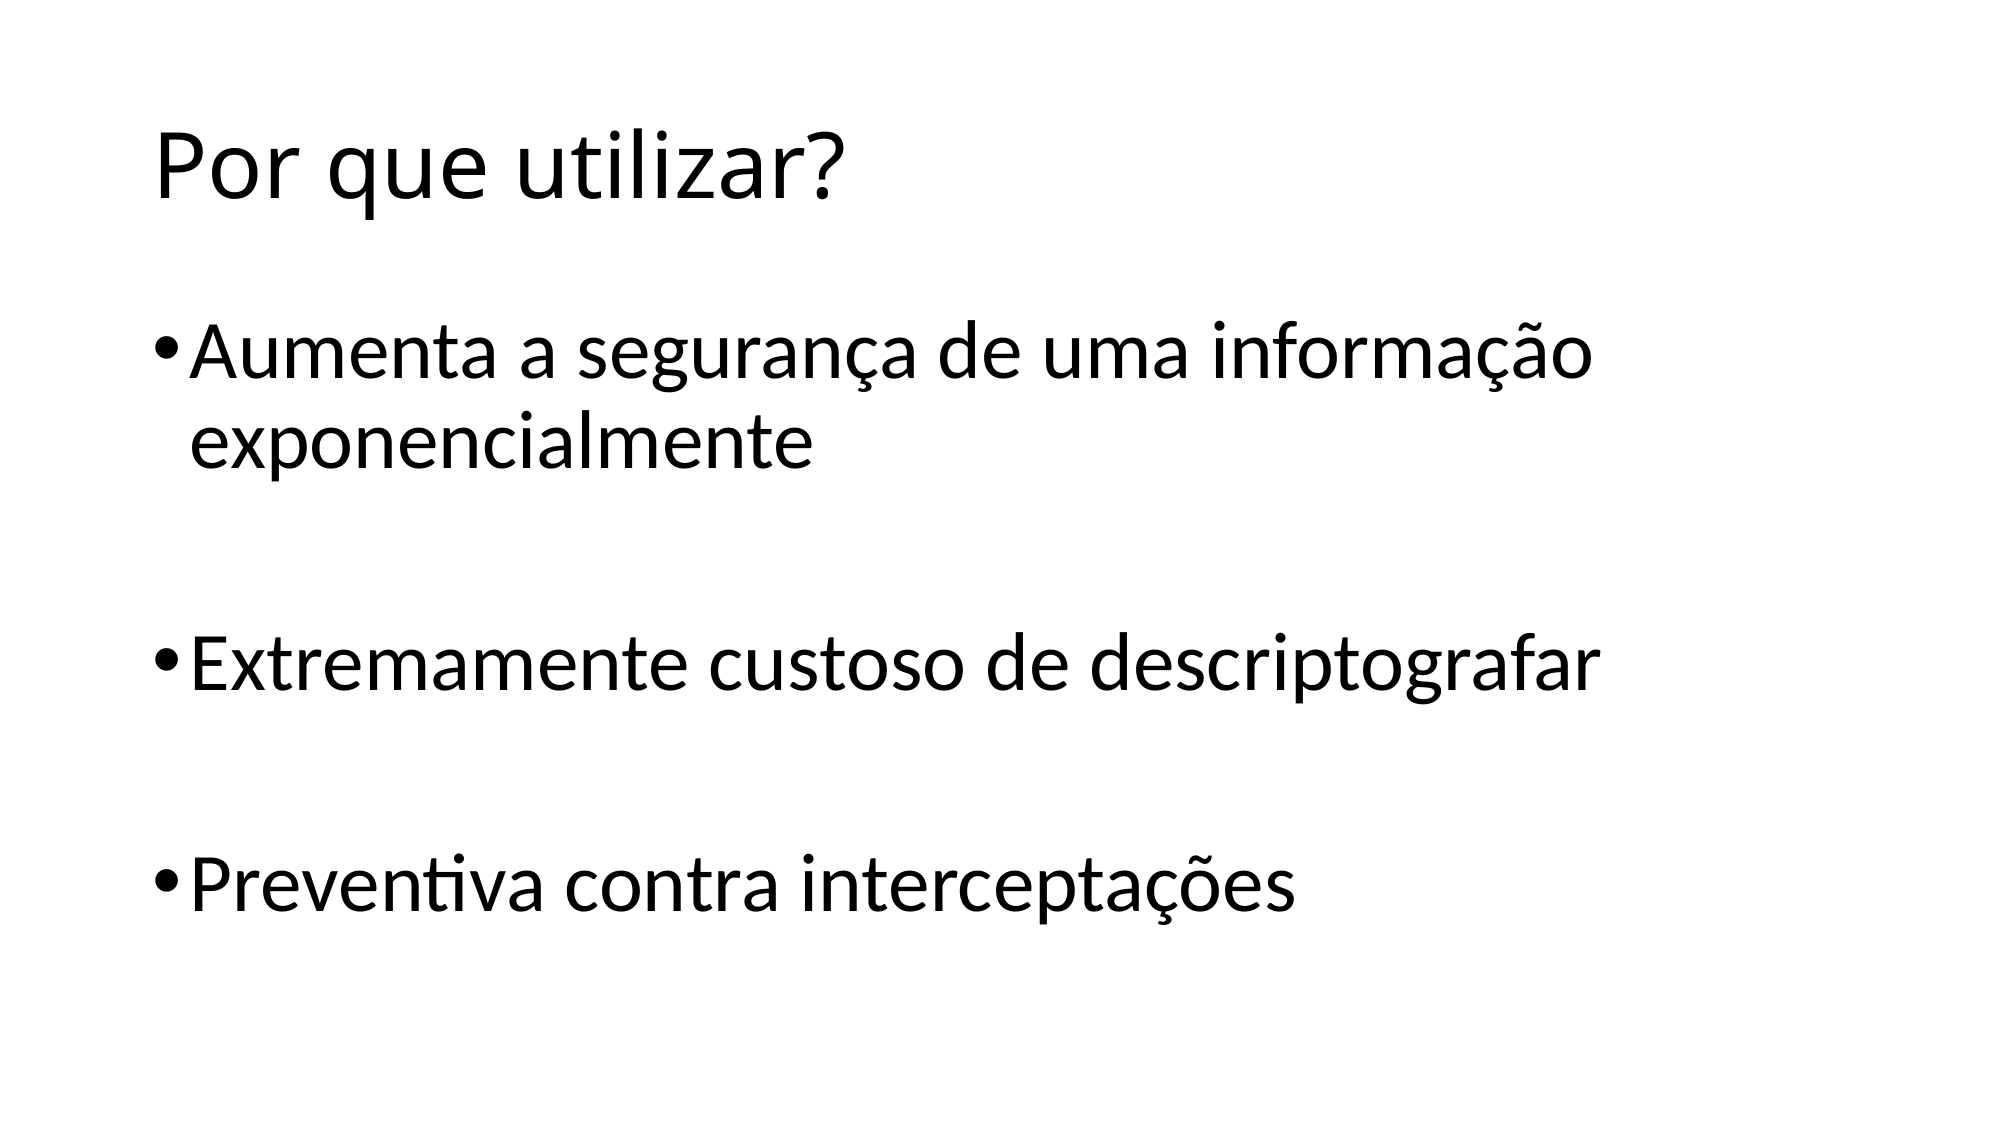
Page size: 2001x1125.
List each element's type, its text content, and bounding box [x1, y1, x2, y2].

title Por que utilizar? [137, 59, 1863, 278]
list Aumenta a segurança de uma informação exponencialmente Extremamente custoso de descriptografar Preventiva contra interceptações [137, 299, 1863, 1014]
